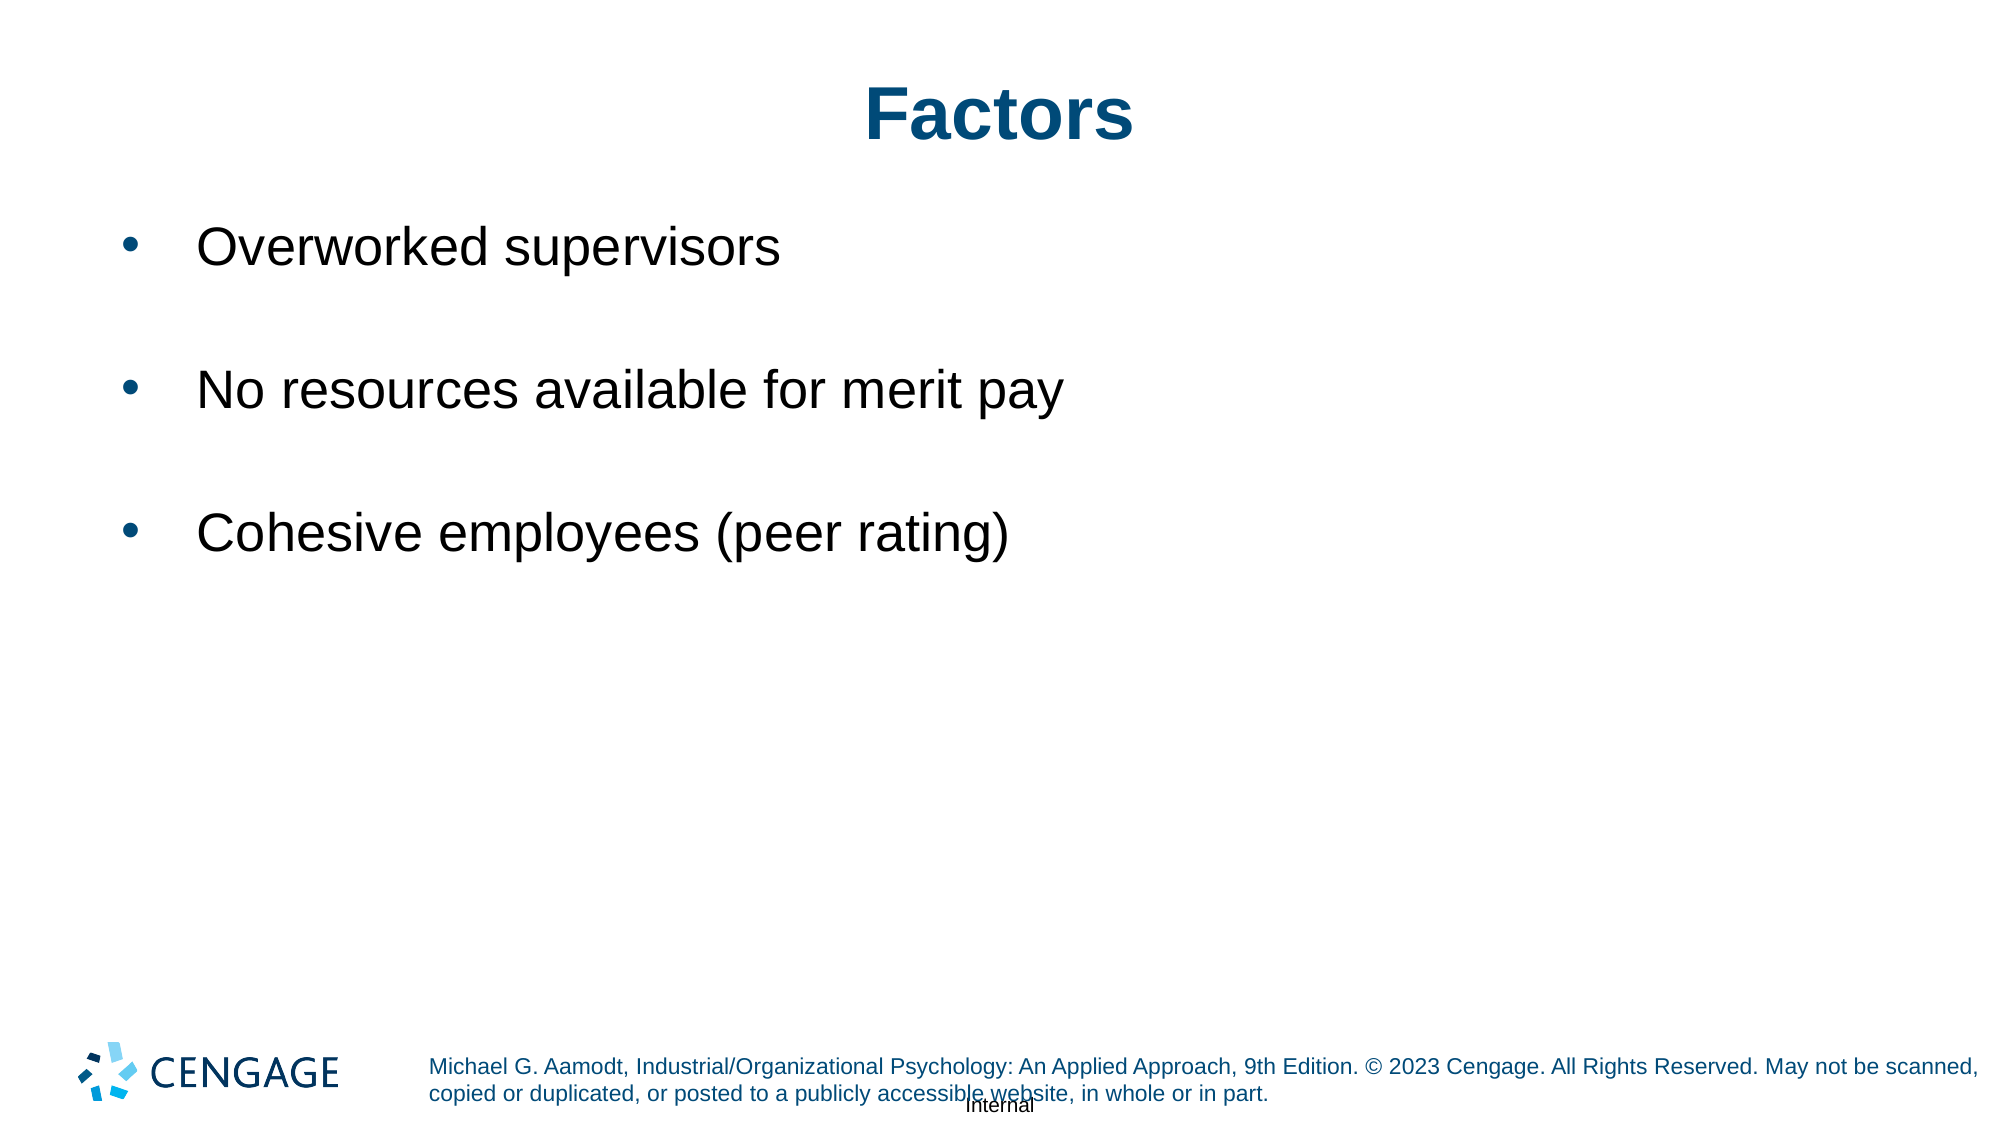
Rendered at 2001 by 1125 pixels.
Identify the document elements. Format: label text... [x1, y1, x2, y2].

picture [78, 1042, 338, 1101]
list Overworked supervisors No resources available for merit pay Cohesive employees (peer rating) [121, 211, 1880, 1000]
title Factors [137, 59, 1863, 171]
